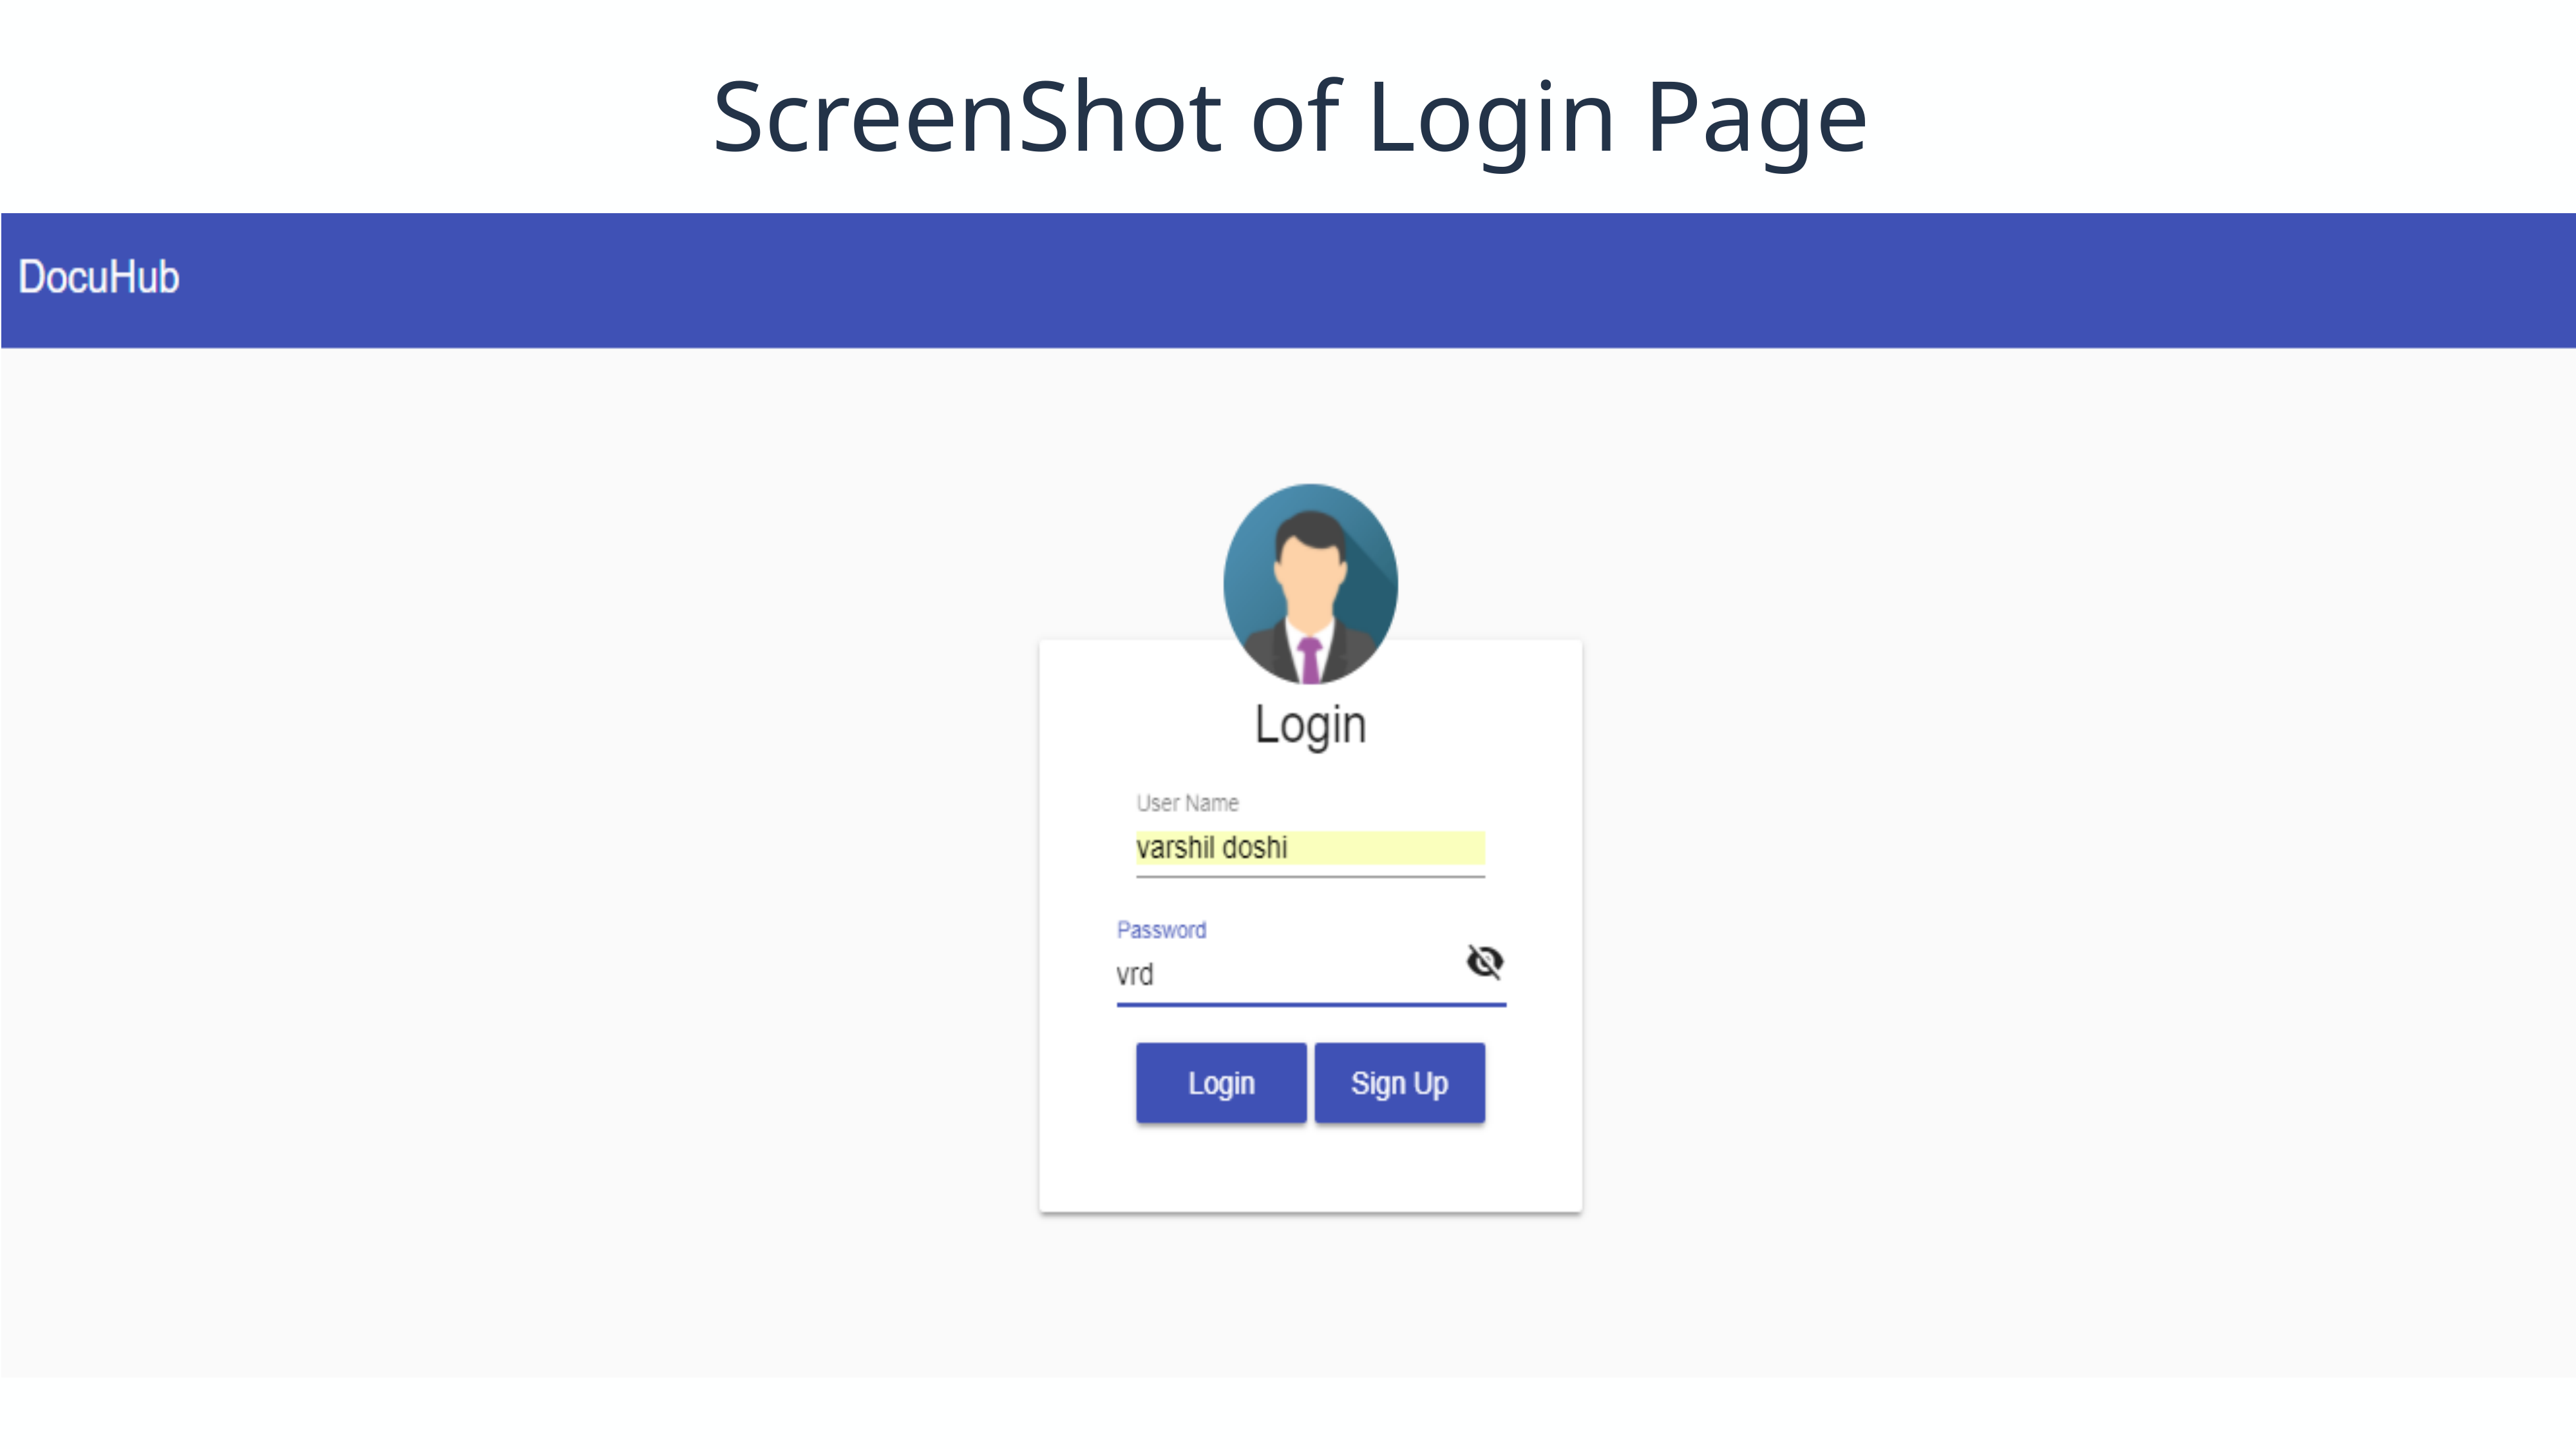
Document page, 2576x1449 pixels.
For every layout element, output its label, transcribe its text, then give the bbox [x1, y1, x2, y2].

title ScreenShot of Login Page [180, 19, 2403, 213]
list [1, 213, 2576, 1378]
